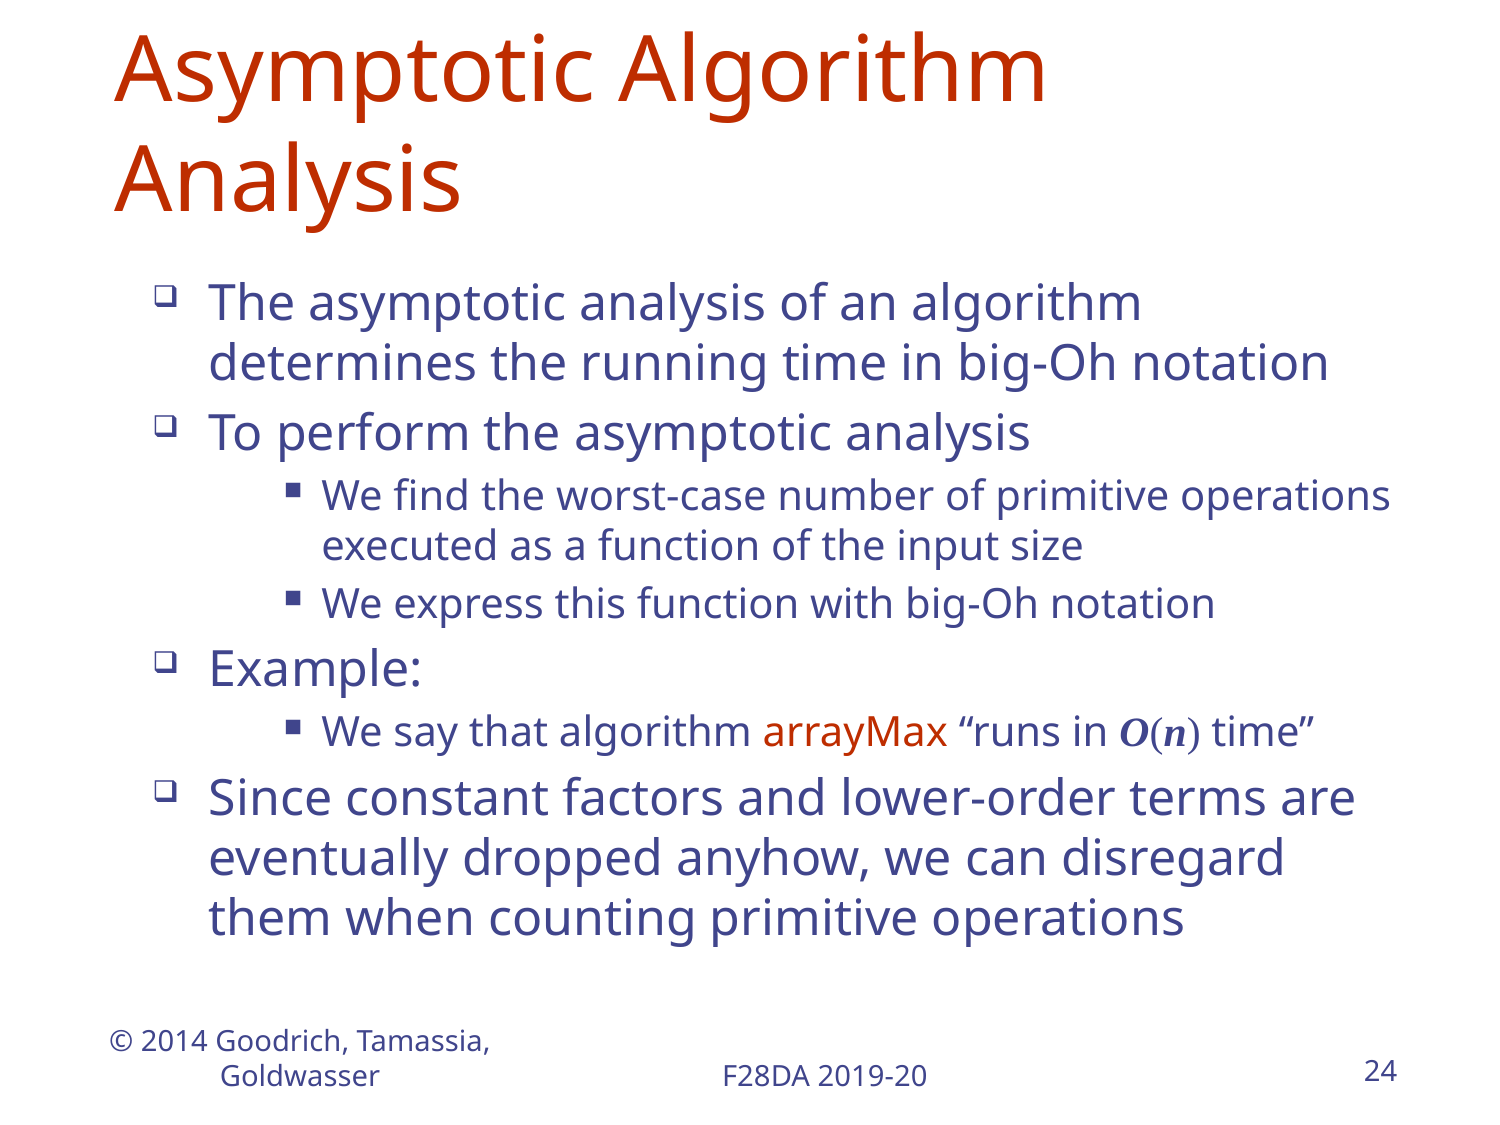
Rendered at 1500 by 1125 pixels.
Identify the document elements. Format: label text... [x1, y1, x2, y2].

list The asymptotic analysis of an algorithm determines the running time in big-Oh notation To perform the asymptotic analysis We find the worst-case number of primitive operations executed as a function of the input size We express this function with big-Oh notation Example: We say that algorithm arrayMax “runs in O(n) time” Since constant factors and lower-order terms are eventually dropped anyhow, we can disregard them when counting primitive operations [137, 262, 1425, 1025]
slide_number © 2014 Goodrich, Tamassia, Goldwasser [12, 1024, 587, 1101]
title Asymptotic Algorithm Analysis [99, 50, 1375, 238]
slide_number 24 [1099, 1024, 1413, 1101]
footer F28DA 2019-20 [587, 1024, 1063, 1101]
